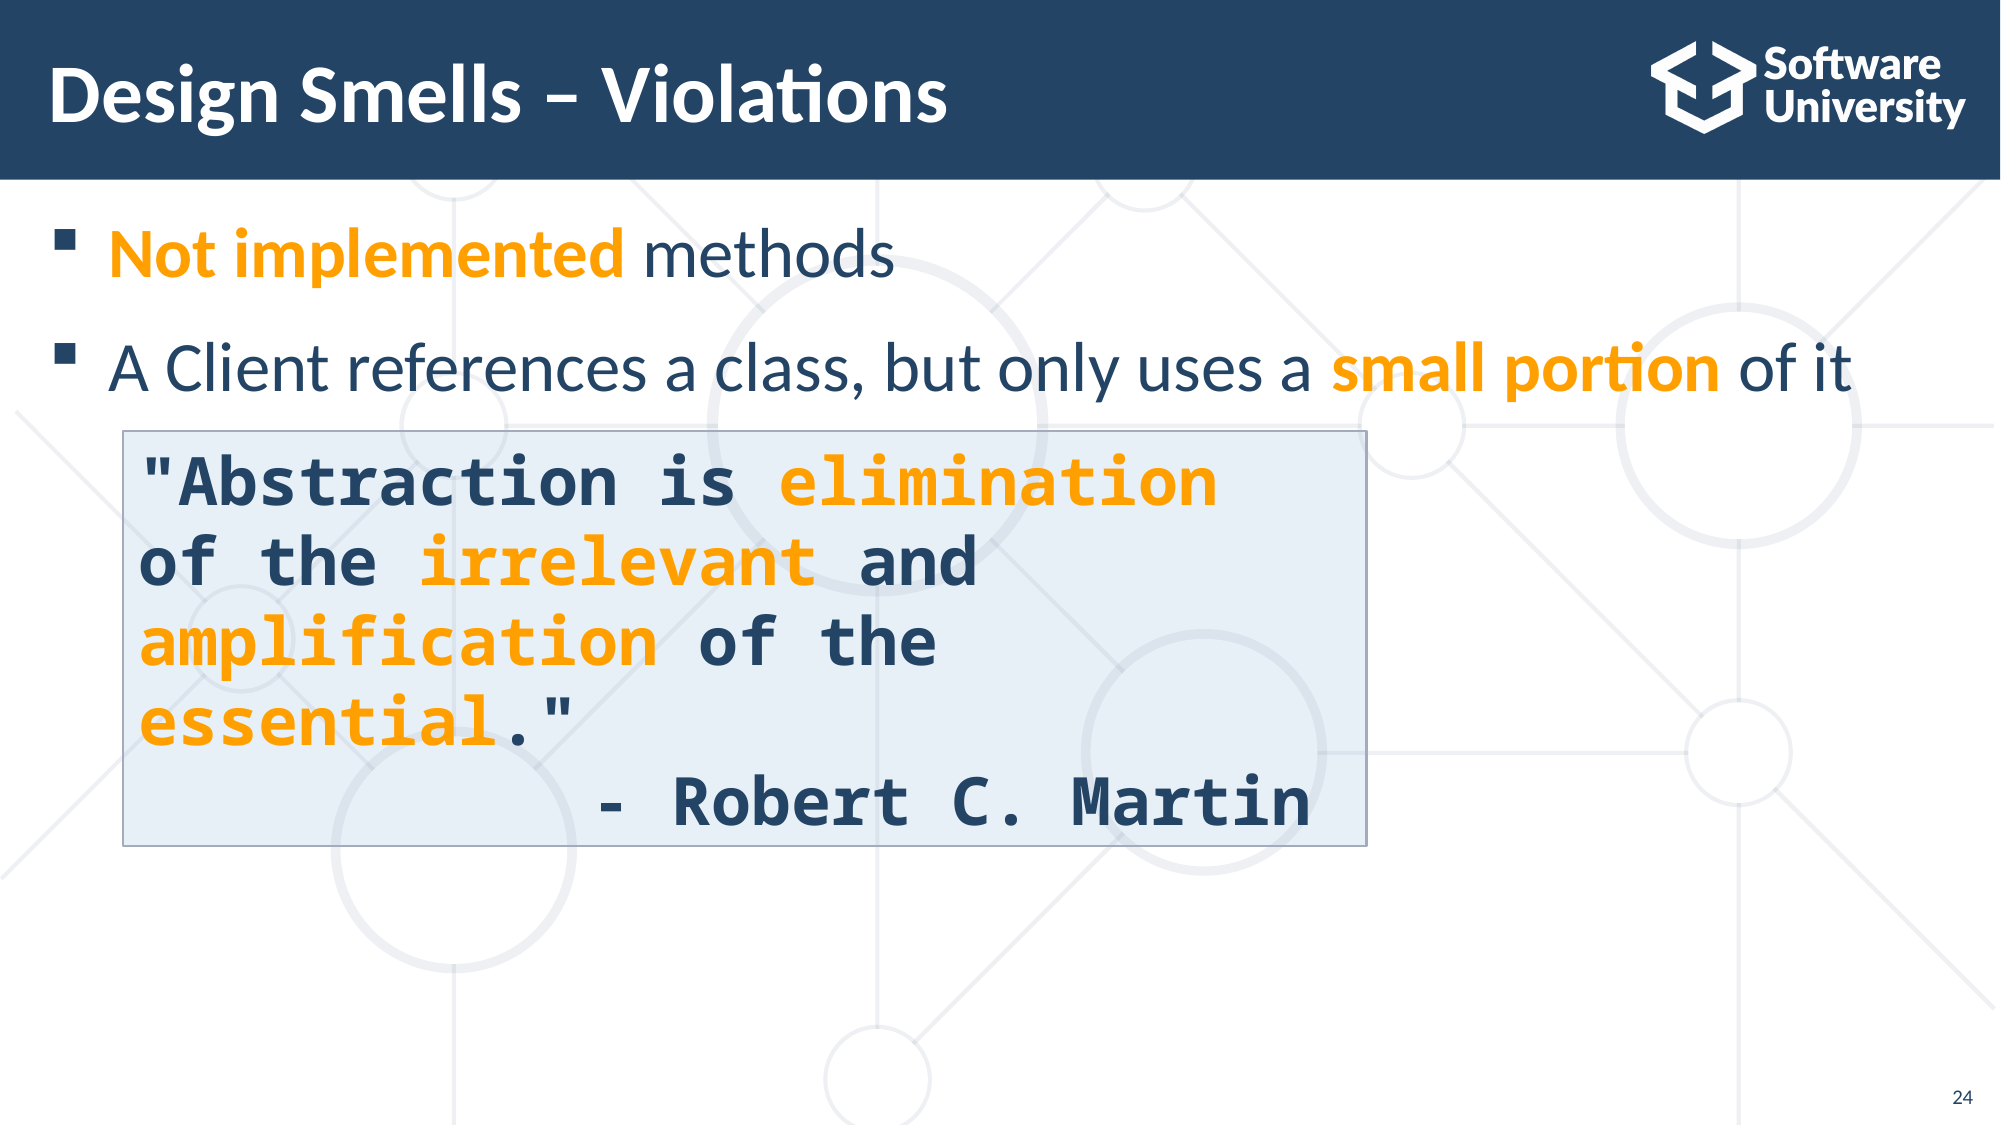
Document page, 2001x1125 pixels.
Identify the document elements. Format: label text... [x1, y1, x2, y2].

text_box "Abstraction is elimination of the irrelevant and amplification of the essential." - Robert C. Martin [123, 431, 1367, 846]
picture [1651, 41, 1966, 134]
list Not implemented methods A Client references a class, but only uses a small portion of it [31, 196, 1970, 1104]
title Design Smells – Violations [31, 16, 1625, 162]
slide_number 24 [1927, 1067, 1989, 1117]
